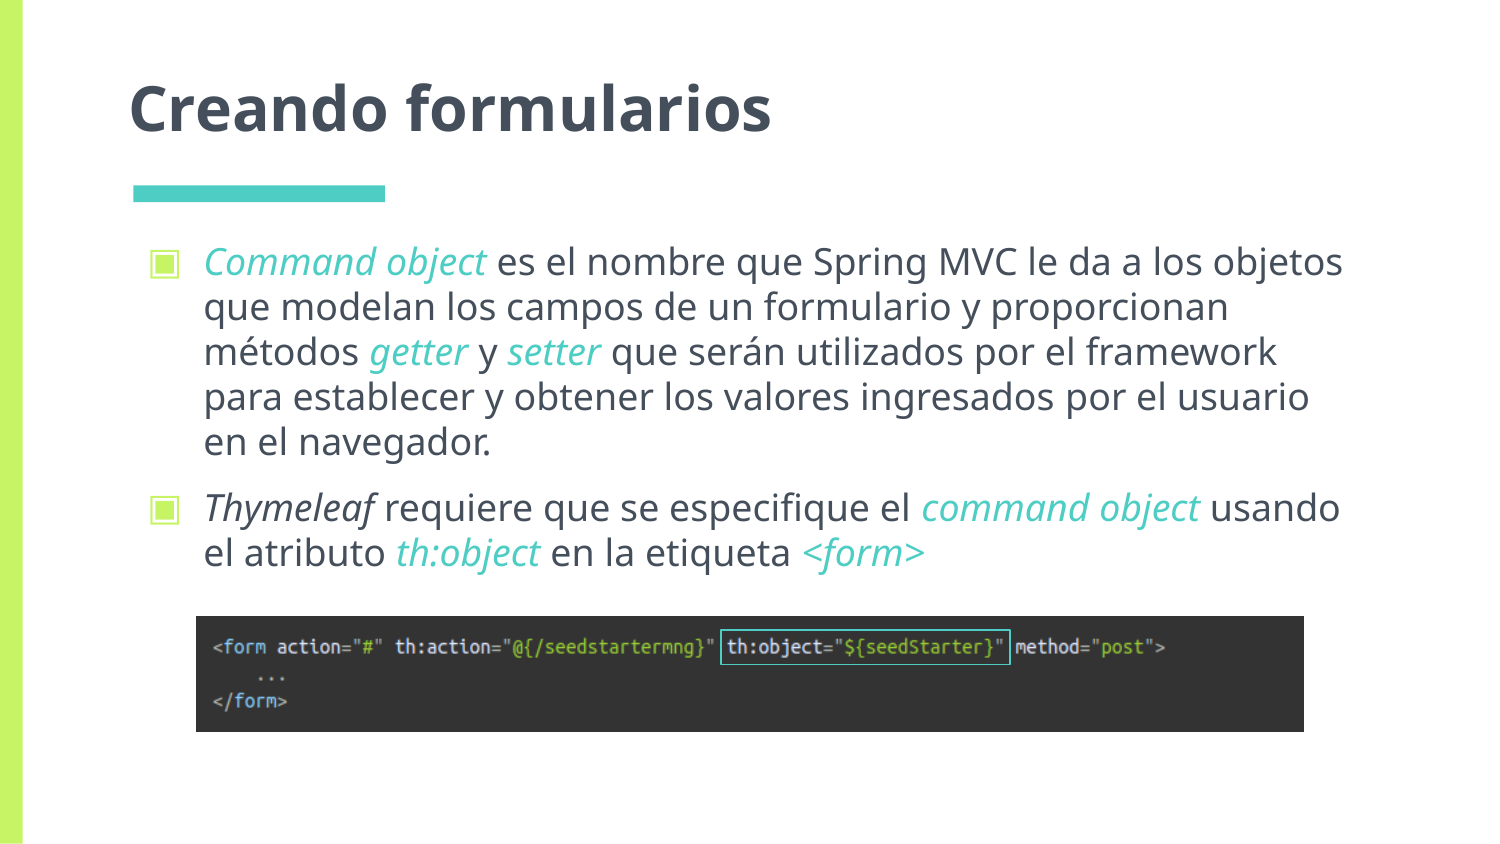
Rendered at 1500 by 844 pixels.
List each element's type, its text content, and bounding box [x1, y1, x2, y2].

picture [195, 615, 1305, 732]
list Command object es el nombre que Spring MVC le da a los objetos que modelan los campos de un formulario y proporcionan métodos getter y setter que serán utilizados por el framework para establecer y obtener los valores ingresados ​​por el usuario en el navegador. Thymeleaf requiere que se especifique el command object usando el atributo th:object en la etiqueta <form> [113, 222, 1368, 766]
title Creando formularios [113, 0, 1387, 159]
